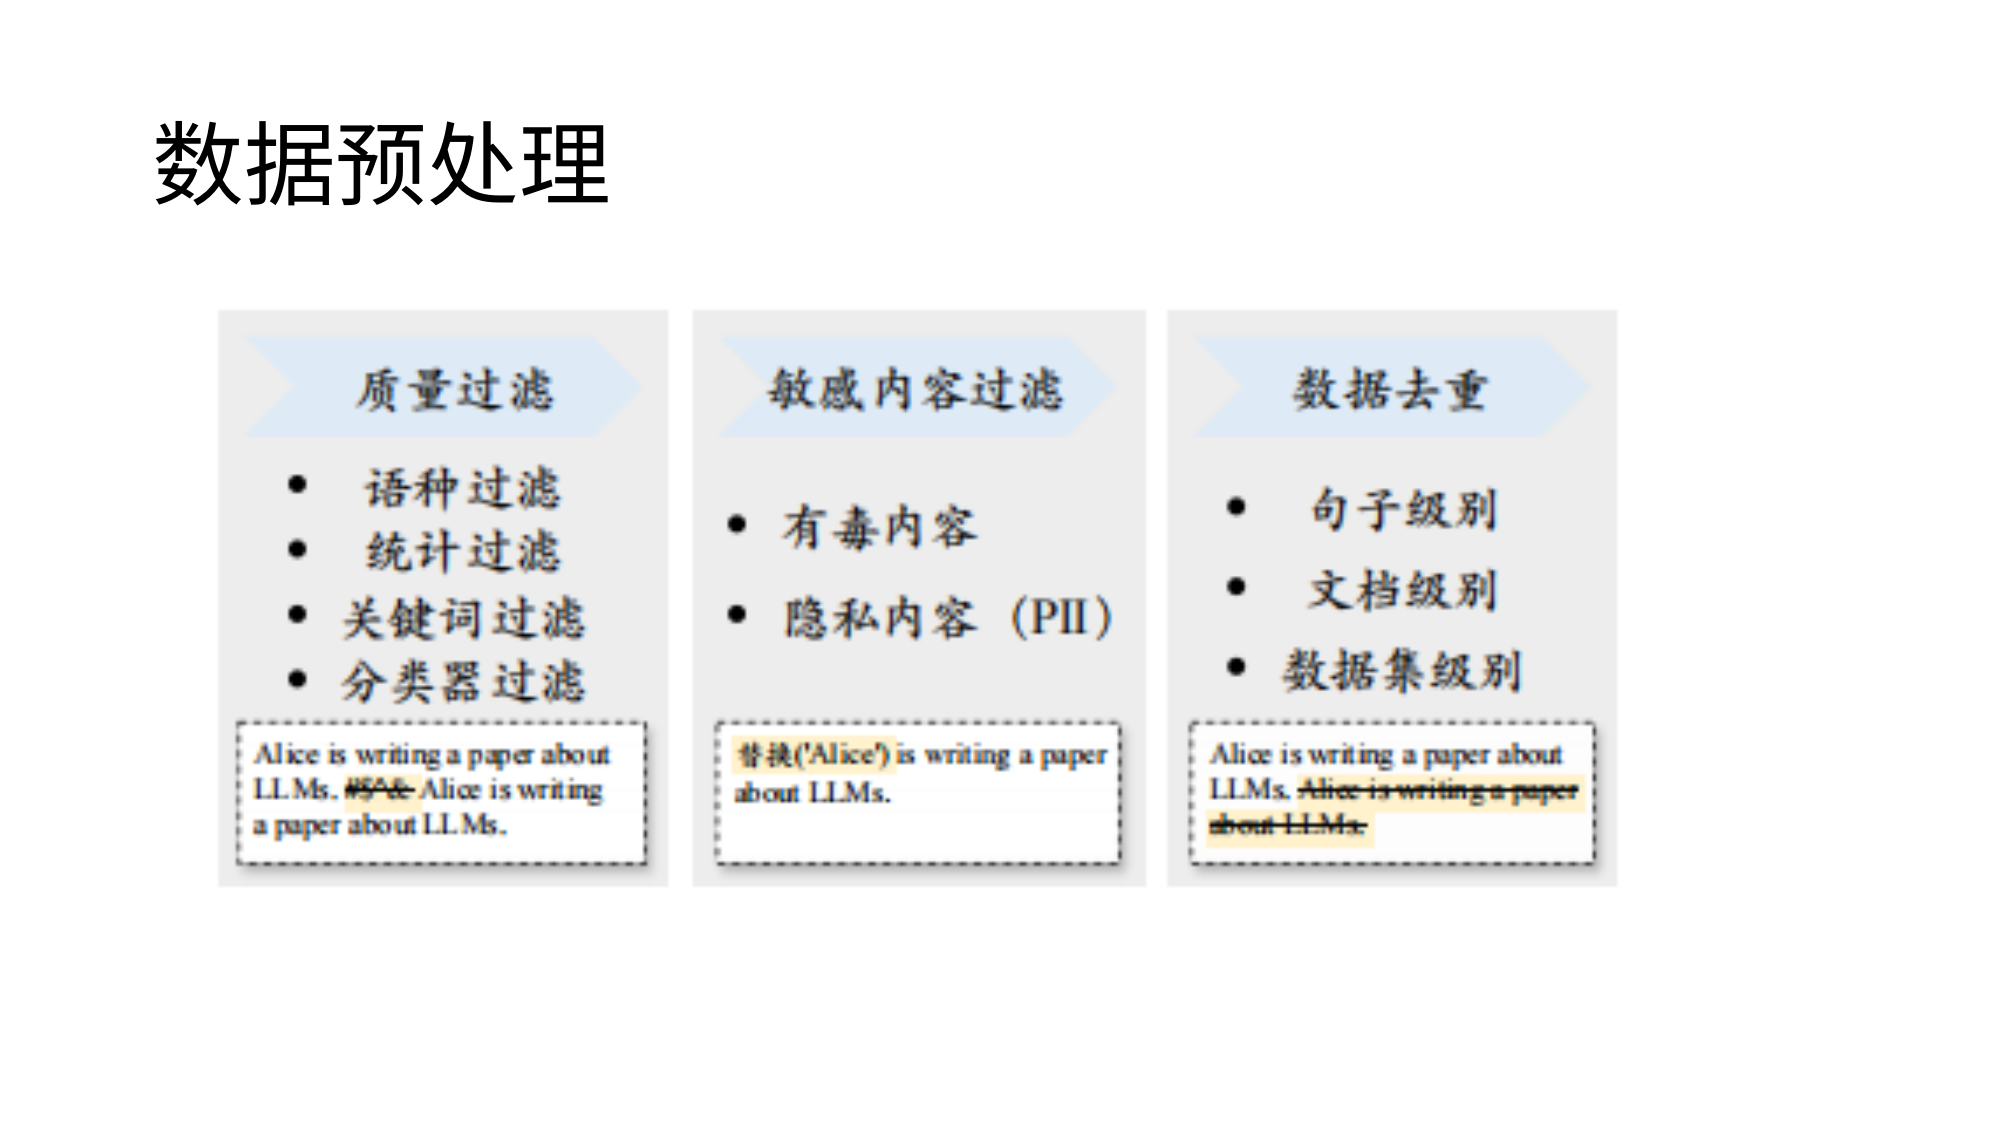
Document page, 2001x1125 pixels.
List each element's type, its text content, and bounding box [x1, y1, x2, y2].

title 数据预处理 [137, 59, 1863, 278]
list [195, 261, 1623, 895]
